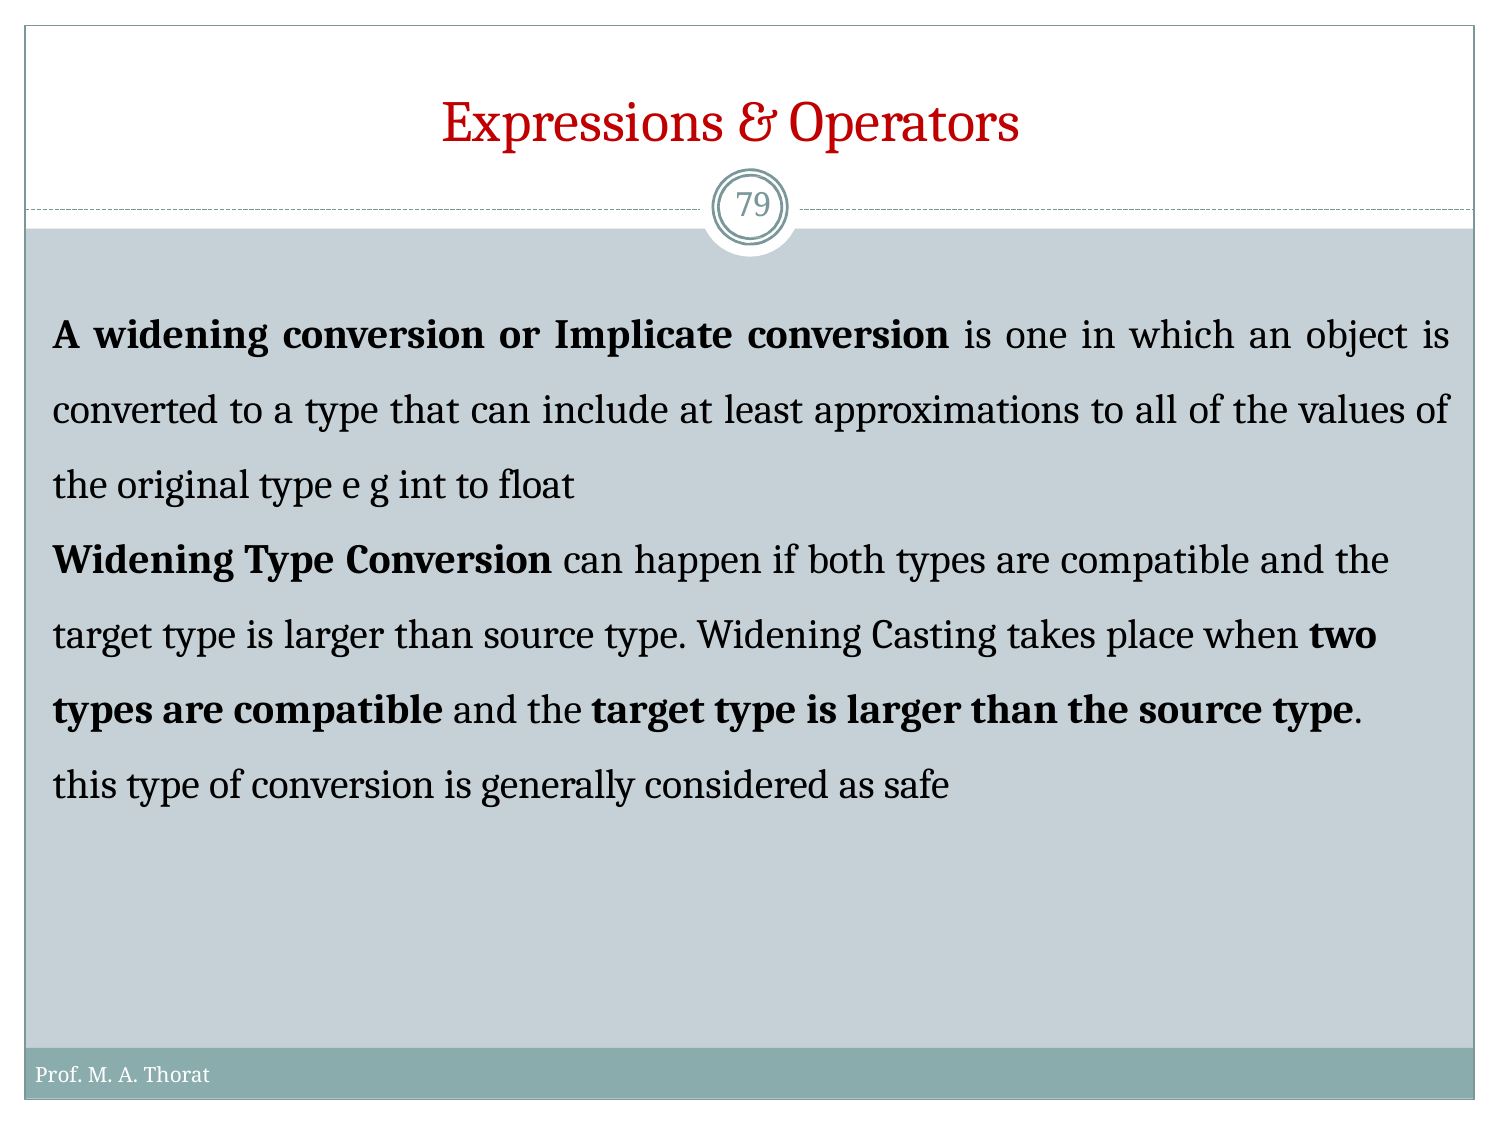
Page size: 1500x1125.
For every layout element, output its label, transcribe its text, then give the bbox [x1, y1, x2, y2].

footer Prof. M. A. Thorat [33, 1061, 331, 1091]
title Expressions & Operators [151, 80, 1349, 181]
text_box 79 A widening conversion or Implicate conversion is one in which an object is converted to a type that can include at least approximations to all of the values of the original type e g int to float Widening Type Conversion can happen if both types are compatible and the target type is larger than source type. Widening Casting takes place when two types are compatible and the target type is larger than the source type. this type of conversion is generally considered as safe [50, 181, 1450, 807]
